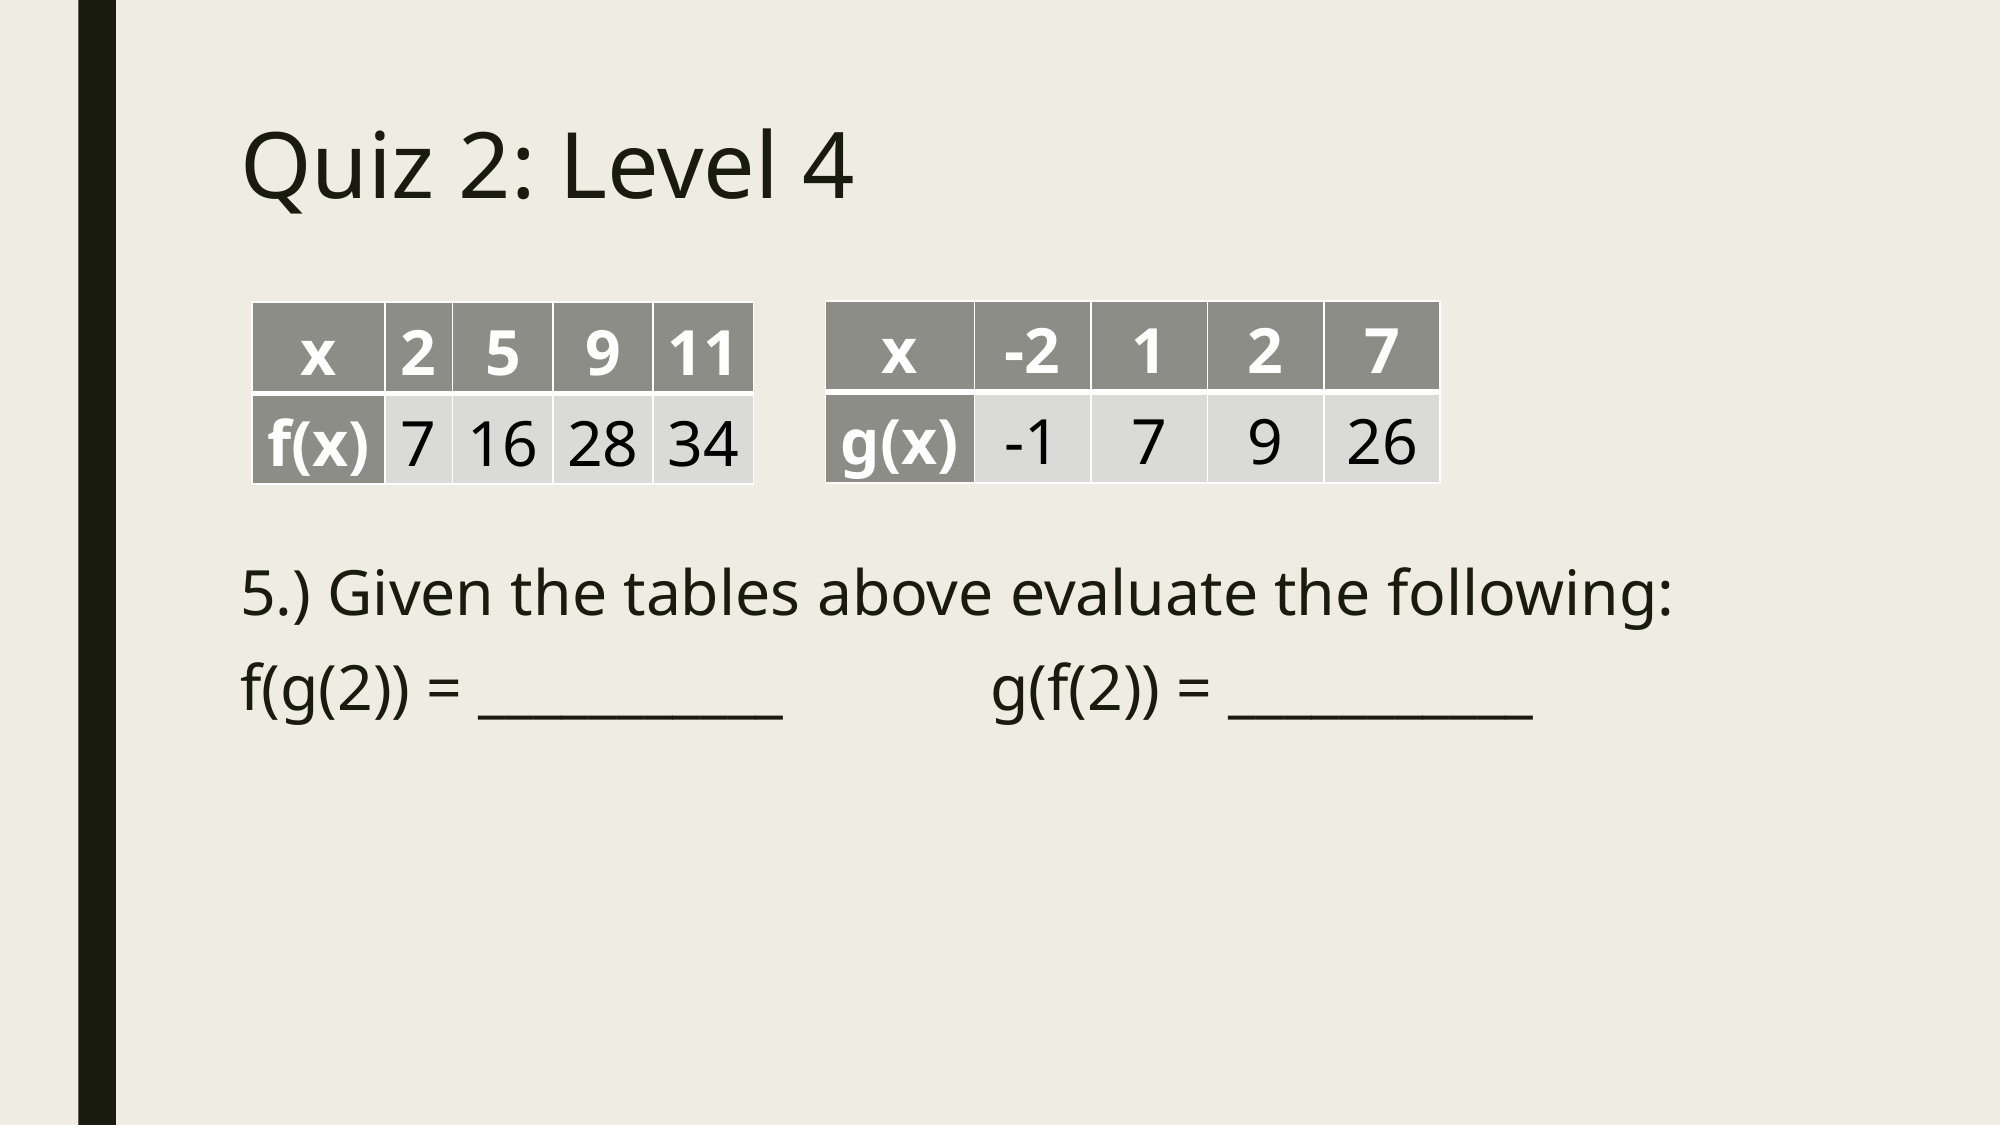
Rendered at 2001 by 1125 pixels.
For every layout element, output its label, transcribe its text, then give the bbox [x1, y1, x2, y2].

table_cell f(x) [253, 396, 384, 483]
table_header -2 [975, 302, 1090, 389]
table_cell 7 [1092, 395, 1207, 482]
table_cell 7 [386, 396, 452, 483]
list 5.) Given the tables above evaluate the following: f(g(2)) = ___________ g(f(2)) = ___________ [225, 263, 1800, 963]
table_cell 16 [453, 396, 552, 483]
table_header 5 [453, 303, 552, 391]
table_cell g(x) [826, 395, 974, 482]
table_header 7 [1325, 302, 1439, 389]
table_header x [253, 303, 384, 391]
table_header 11 [654, 303, 753, 391]
table_header 2 [386, 303, 452, 391]
table_header 2 [1208, 302, 1323, 389]
table_cell -1 [975, 395, 1090, 482]
table_header 9 [554, 303, 652, 391]
title Quiz 2: Level 4 [225, 112, 1800, 263]
table_cell 9 [1208, 395, 1323, 482]
table_cell 26 [1325, 395, 1439, 482]
table_header x [826, 302, 974, 389]
table_cell 28 [554, 396, 652, 483]
table_header 1 [1092, 302, 1207, 389]
table_cell 34 [654, 396, 753, 483]
